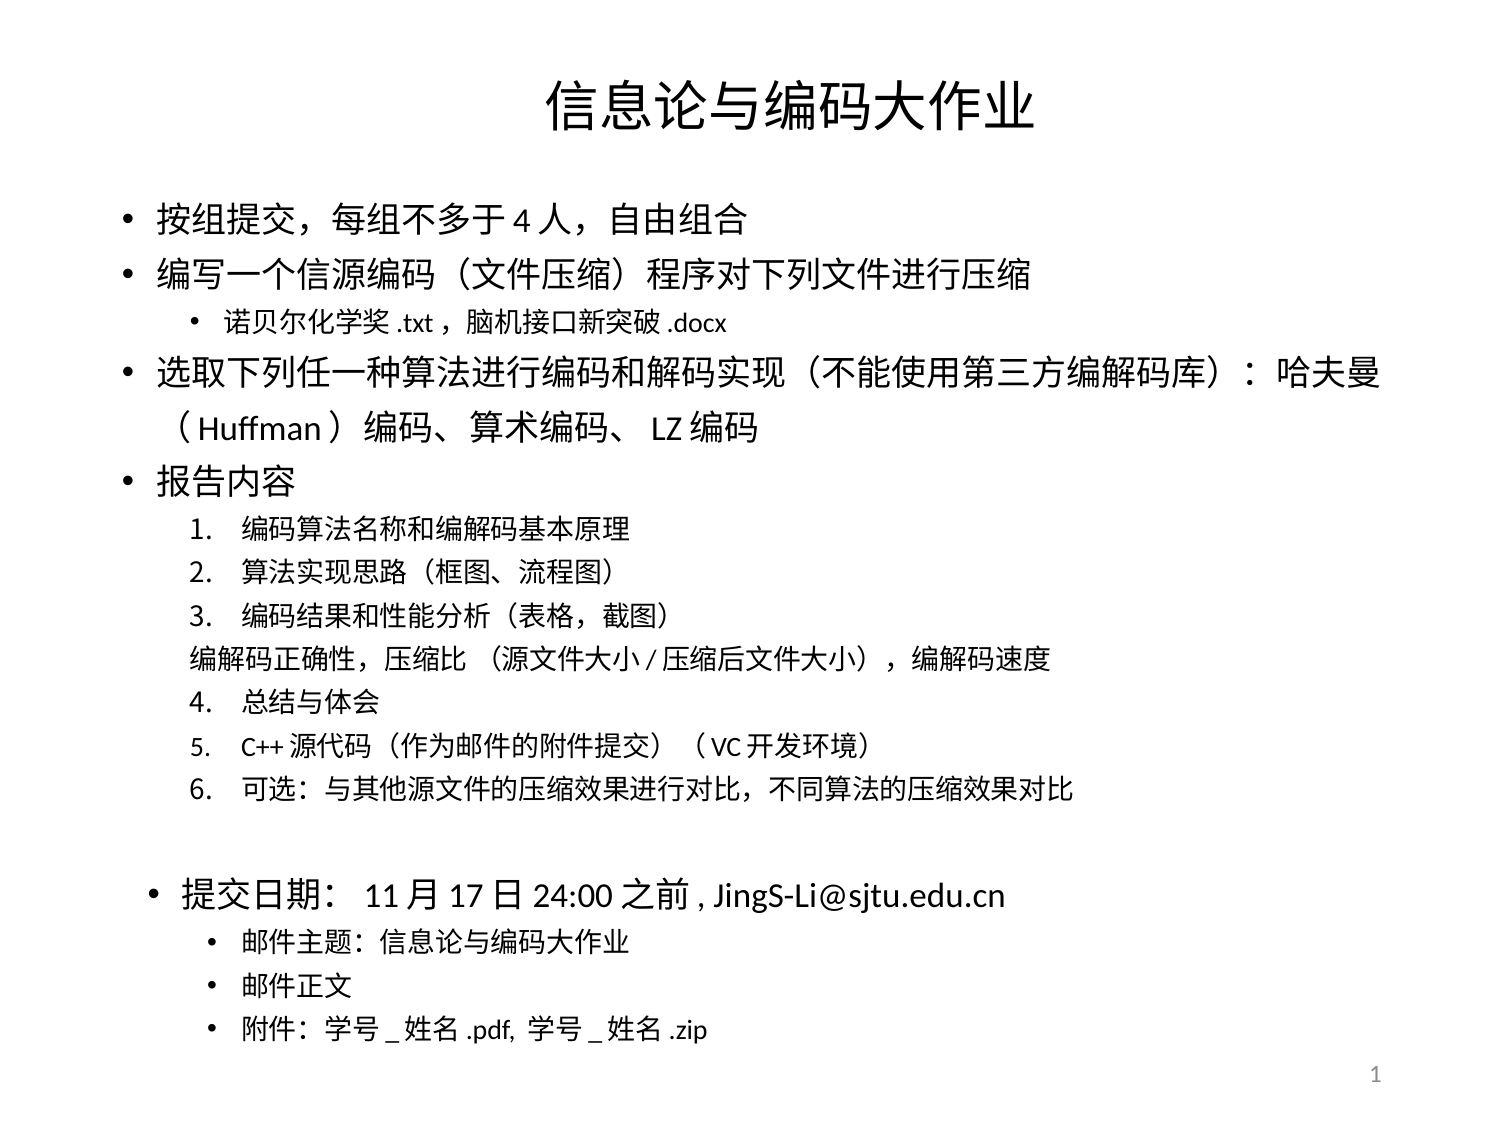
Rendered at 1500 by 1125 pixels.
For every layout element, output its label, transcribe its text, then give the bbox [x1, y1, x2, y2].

title 信息论与编码大作业 [153, 72, 1429, 147]
list 按组提交，每组不多于4人，自由组合 编写一个信源编码（文件压缩）程序对下列文件进行压缩 诺贝尔化学奖.txt，脑机接口新突破.docx 选取下列任一种算法进行编码和解码实现（不能使用第三方编解码库）：哈夫曼（Huffman）编码、算术编码、LZ编码 报告内容 编码算法名称和编解码基本原理 算法实现思路（框图、流程图） 编码结果和性能分析（表格，截图） 编解码正确性，压缩比 （源文件大小/压缩后文件大小），编解码速度 总结与体会 C++源代码（作为邮件的附件提交）（VC开发环境） 可选：与其他源文件的压缩效果进行对比，不同算法的压缩效果对比 提交日期：11月17日24:00之前, JingS-Li@sjtu.edu.cn 邮件主题：信息论与编码大作业 邮件正文 附件：学号_姓名.pdf, 学号_姓名.zip [106, 177, 1449, 1061]
slide_number 1 [1059, 1042, 1397, 1103]
